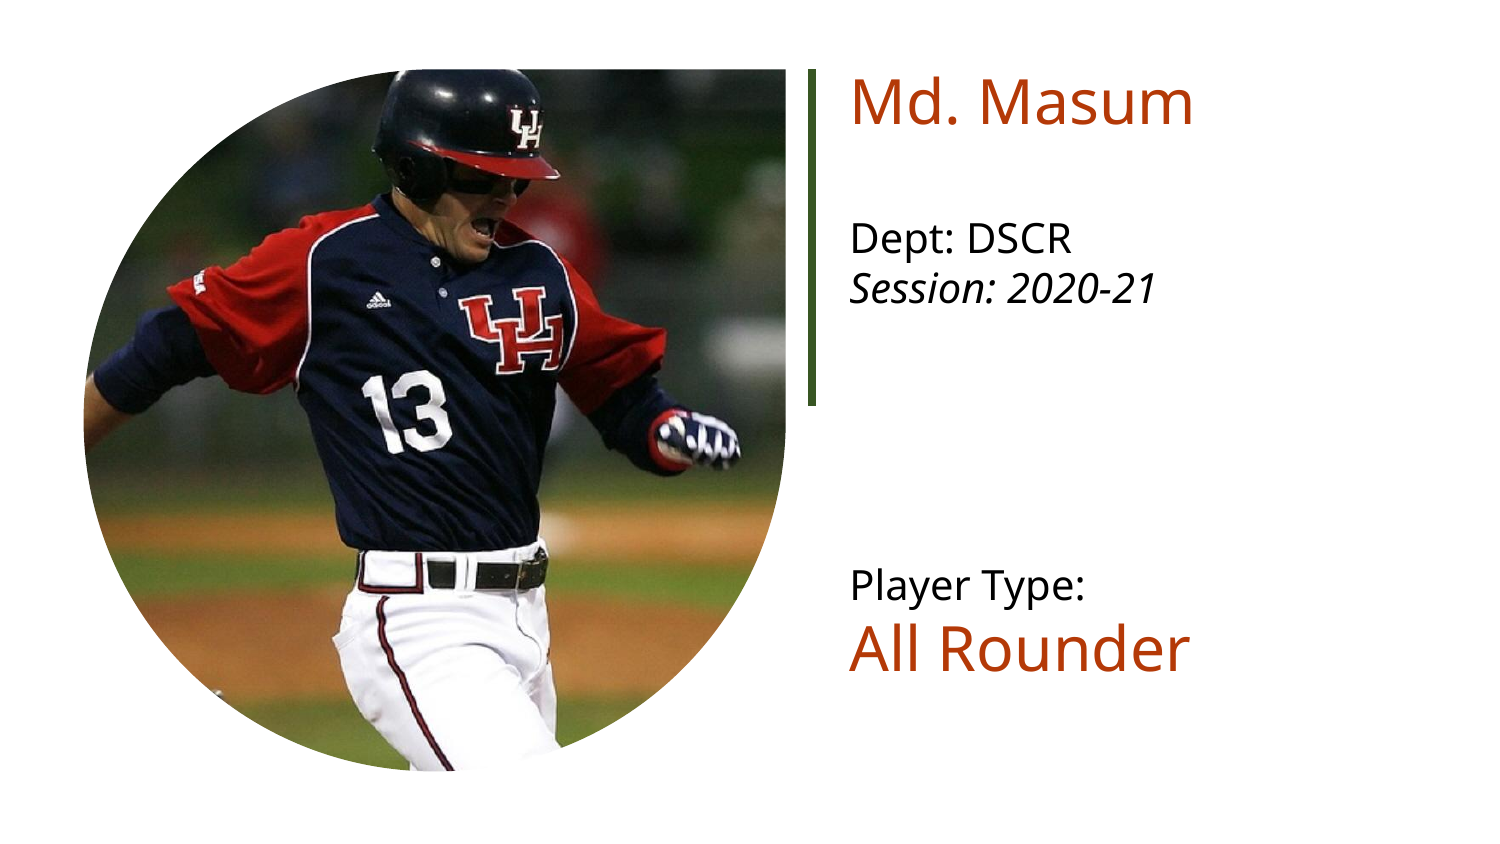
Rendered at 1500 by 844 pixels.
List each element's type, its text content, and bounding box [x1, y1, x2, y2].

text_box Md. Masum Dept: DSCR Session: 2020-21 Player Type: All Rounder [838, 56, 1420, 690]
picture [83, 69, 786, 772]
